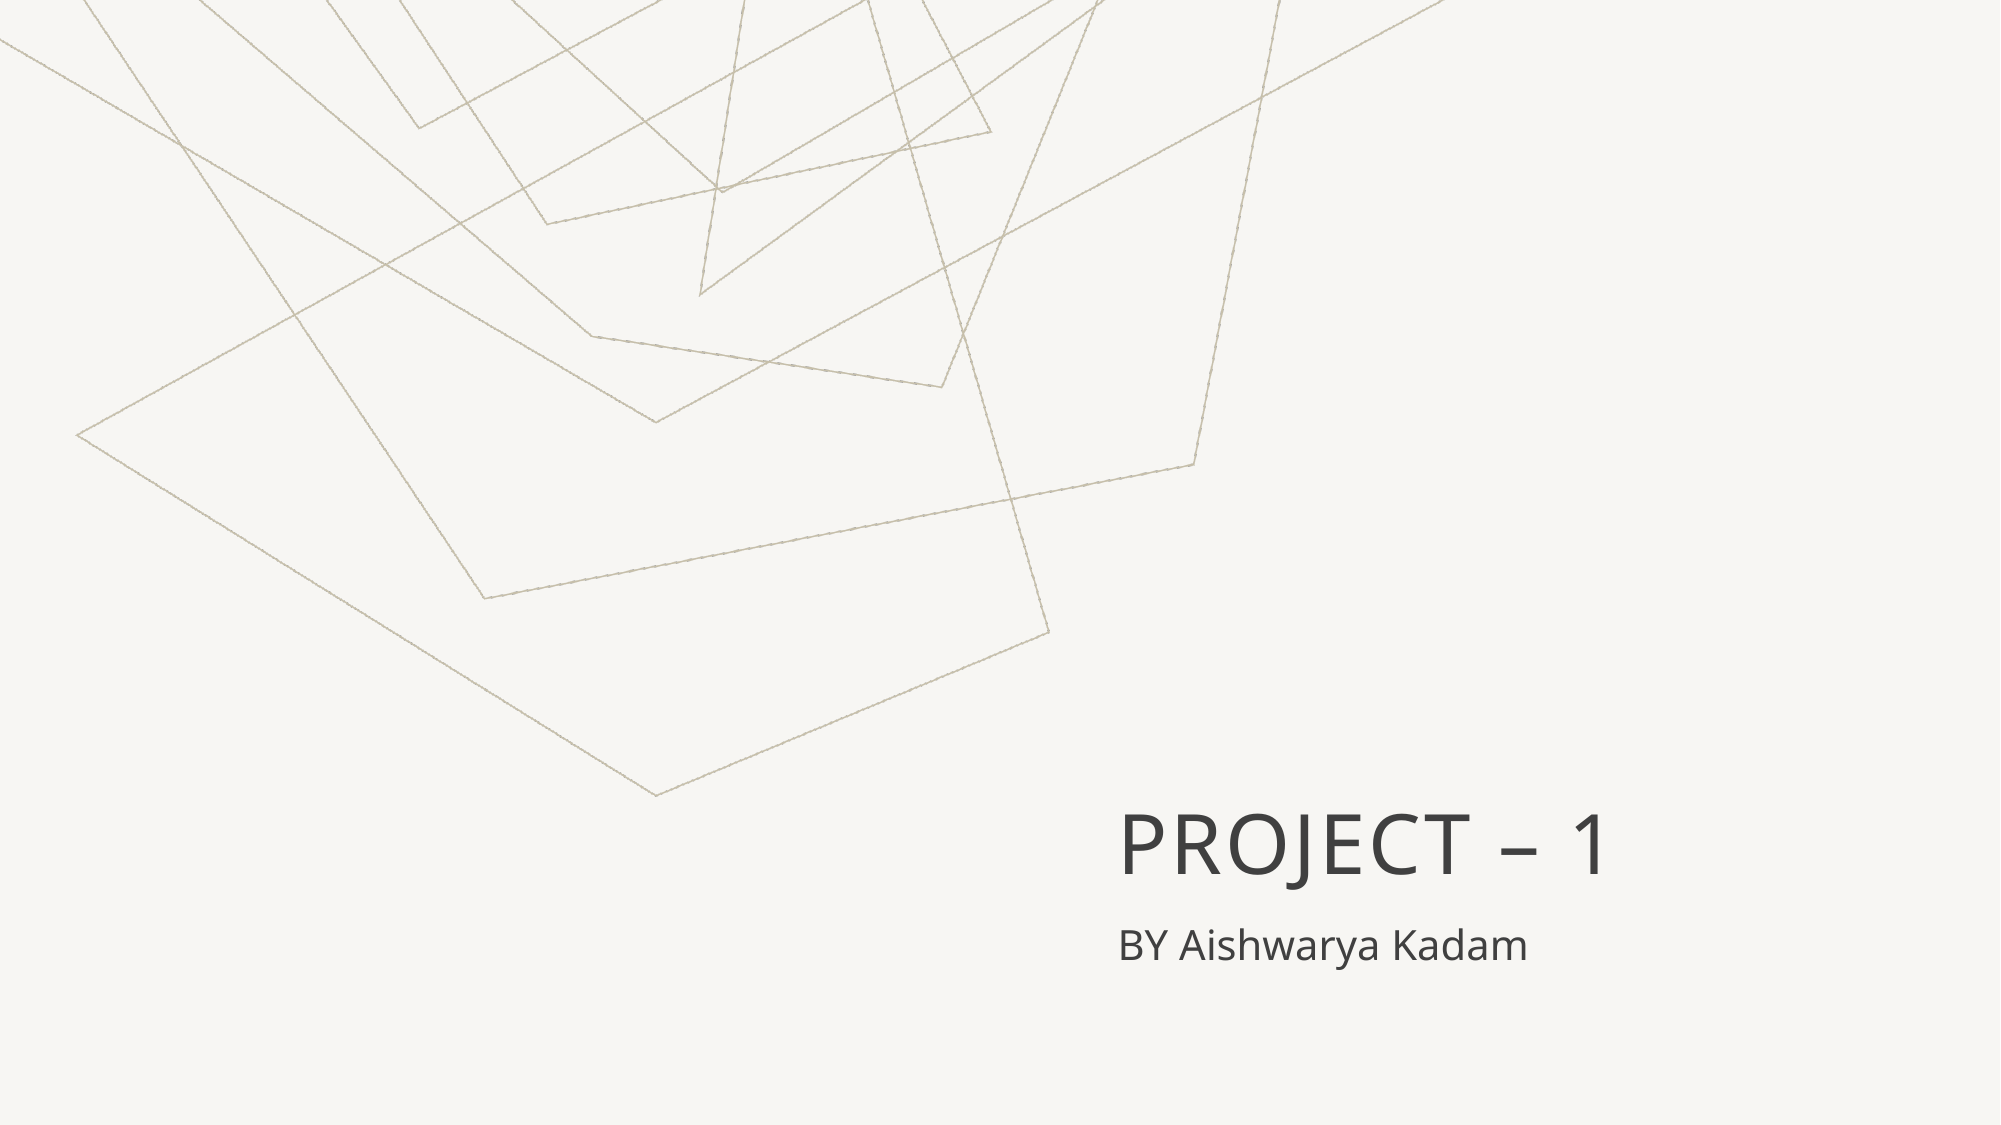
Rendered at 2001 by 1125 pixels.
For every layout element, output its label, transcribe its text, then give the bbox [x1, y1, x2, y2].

picture [0, 0, 1557, 830]
subtitle BY Aishwarya Kadam [1102, 911, 1914, 977]
title PROJECT – 1 [1102, 776, 1914, 911]
